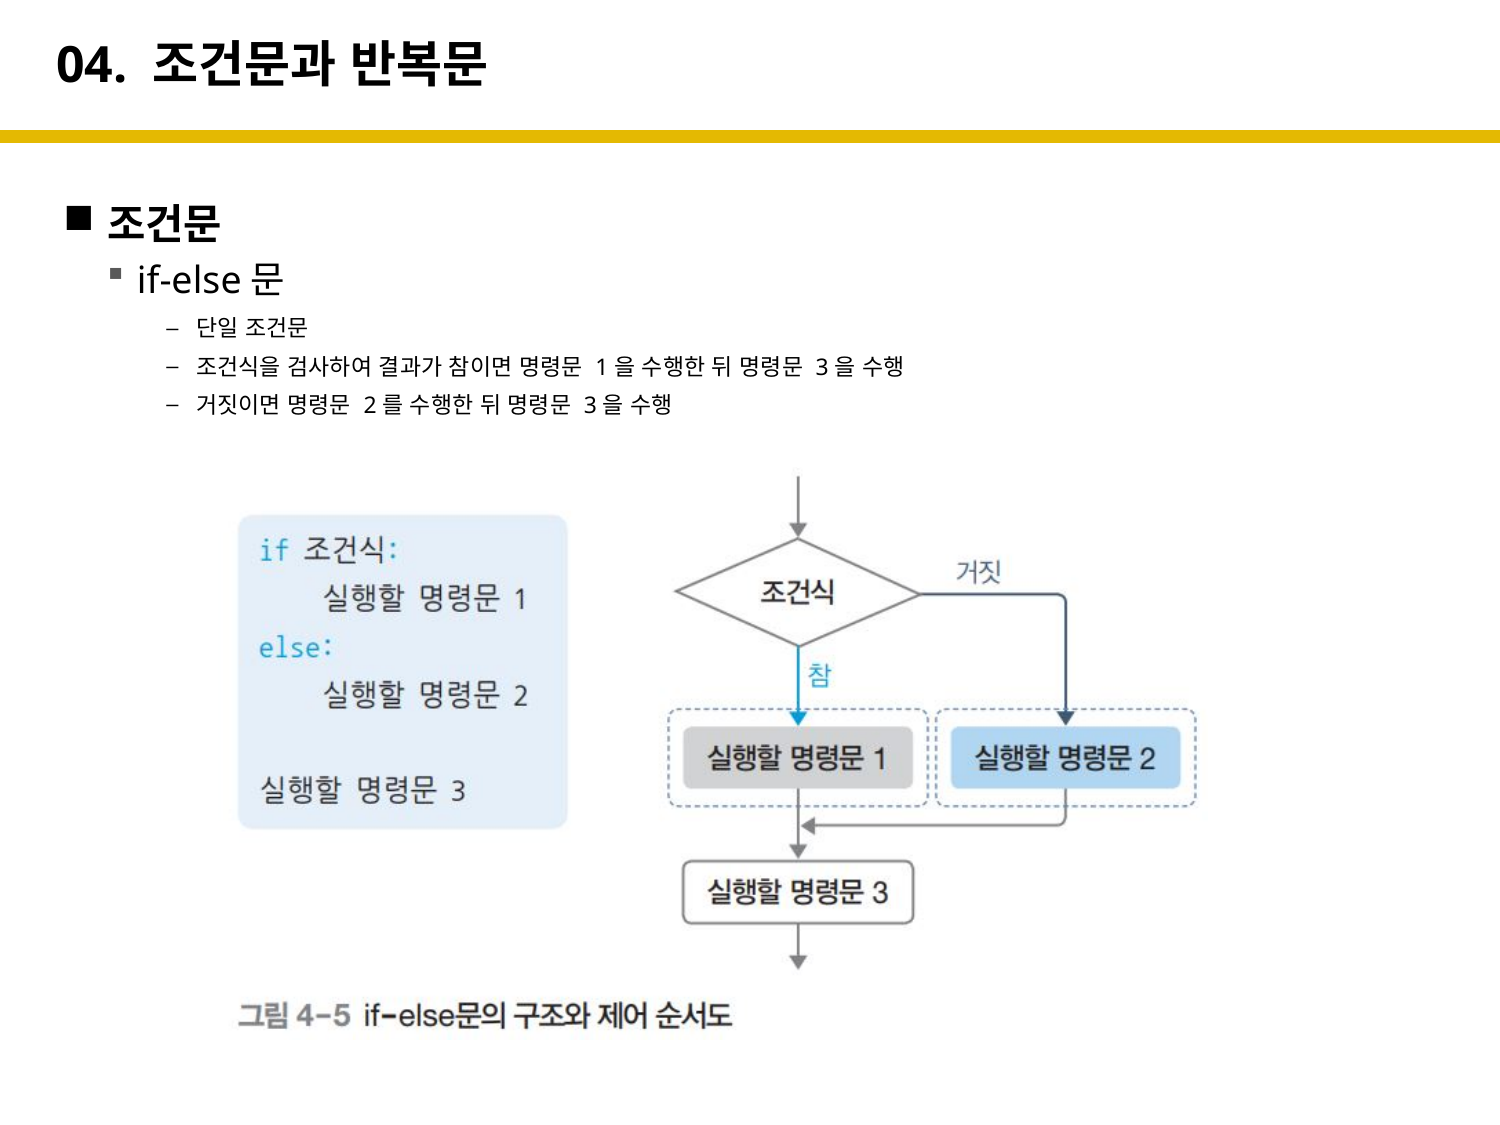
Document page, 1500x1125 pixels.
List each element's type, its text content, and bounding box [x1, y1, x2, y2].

picture [218, 467, 1208, 1040]
list 조건문 if-else문 단일 조건문 조건식을 검사하여 결과가 참이면 명령문 1을 수행한 뒤 명령문 3을 수행 거짓이면 명령문 2를 수행한 뒤 명령문 3을 수행 [48, 165, 1467, 1064]
title 04. 조건문과 반복문 [41, 17, 1282, 107]
